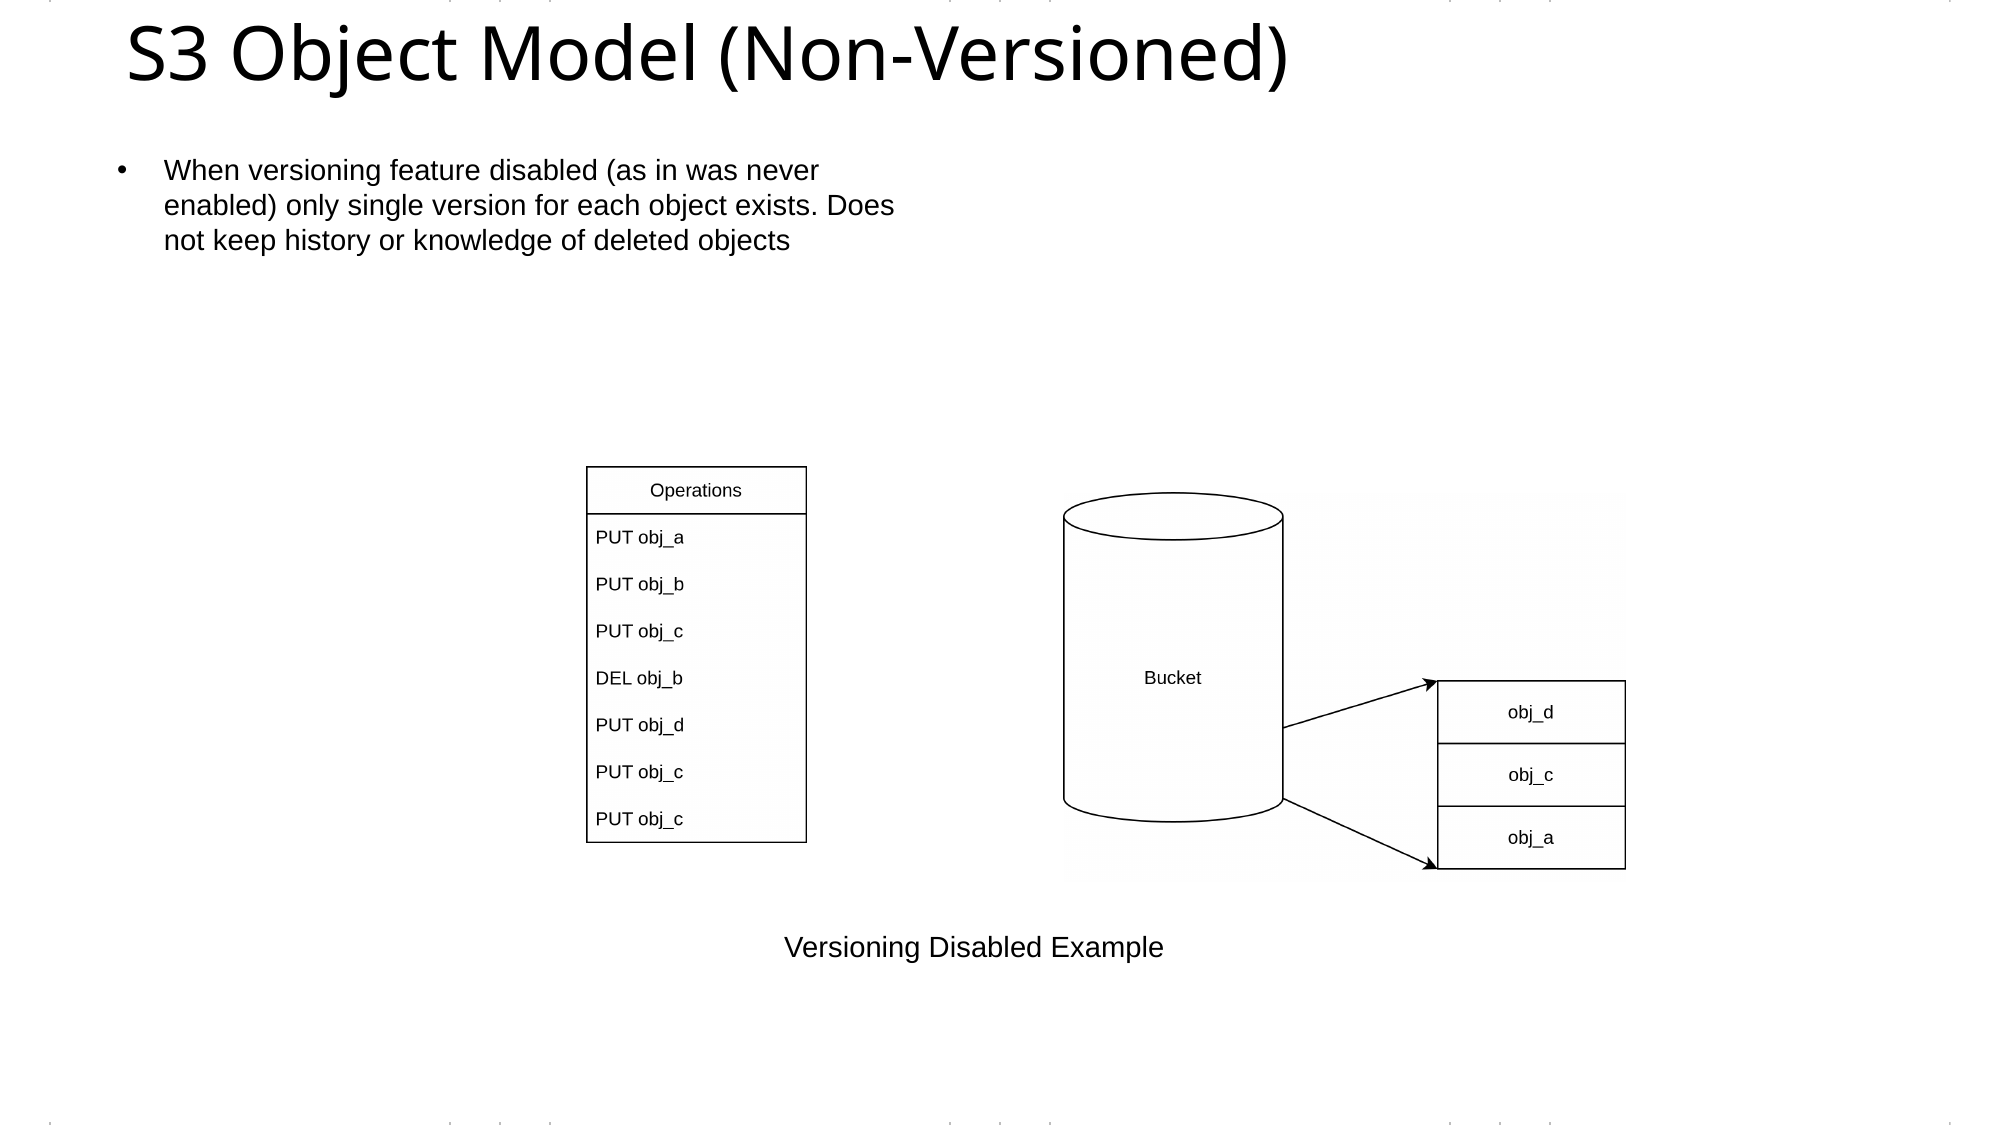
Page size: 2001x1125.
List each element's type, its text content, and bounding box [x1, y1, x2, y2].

title S3 Object Model (Non-Versioned) [126, 15, 1697, 234]
picture [586, 465, 807, 843]
picture [1062, 492, 1626, 883]
text_box When versioning feature disabled (as in was never enabled) only single version for each object exists. Does not keep history or knowledge of deleted objects [102, 144, 929, 264]
text_box Versioning Disabled Example [769, 920, 1333, 971]
